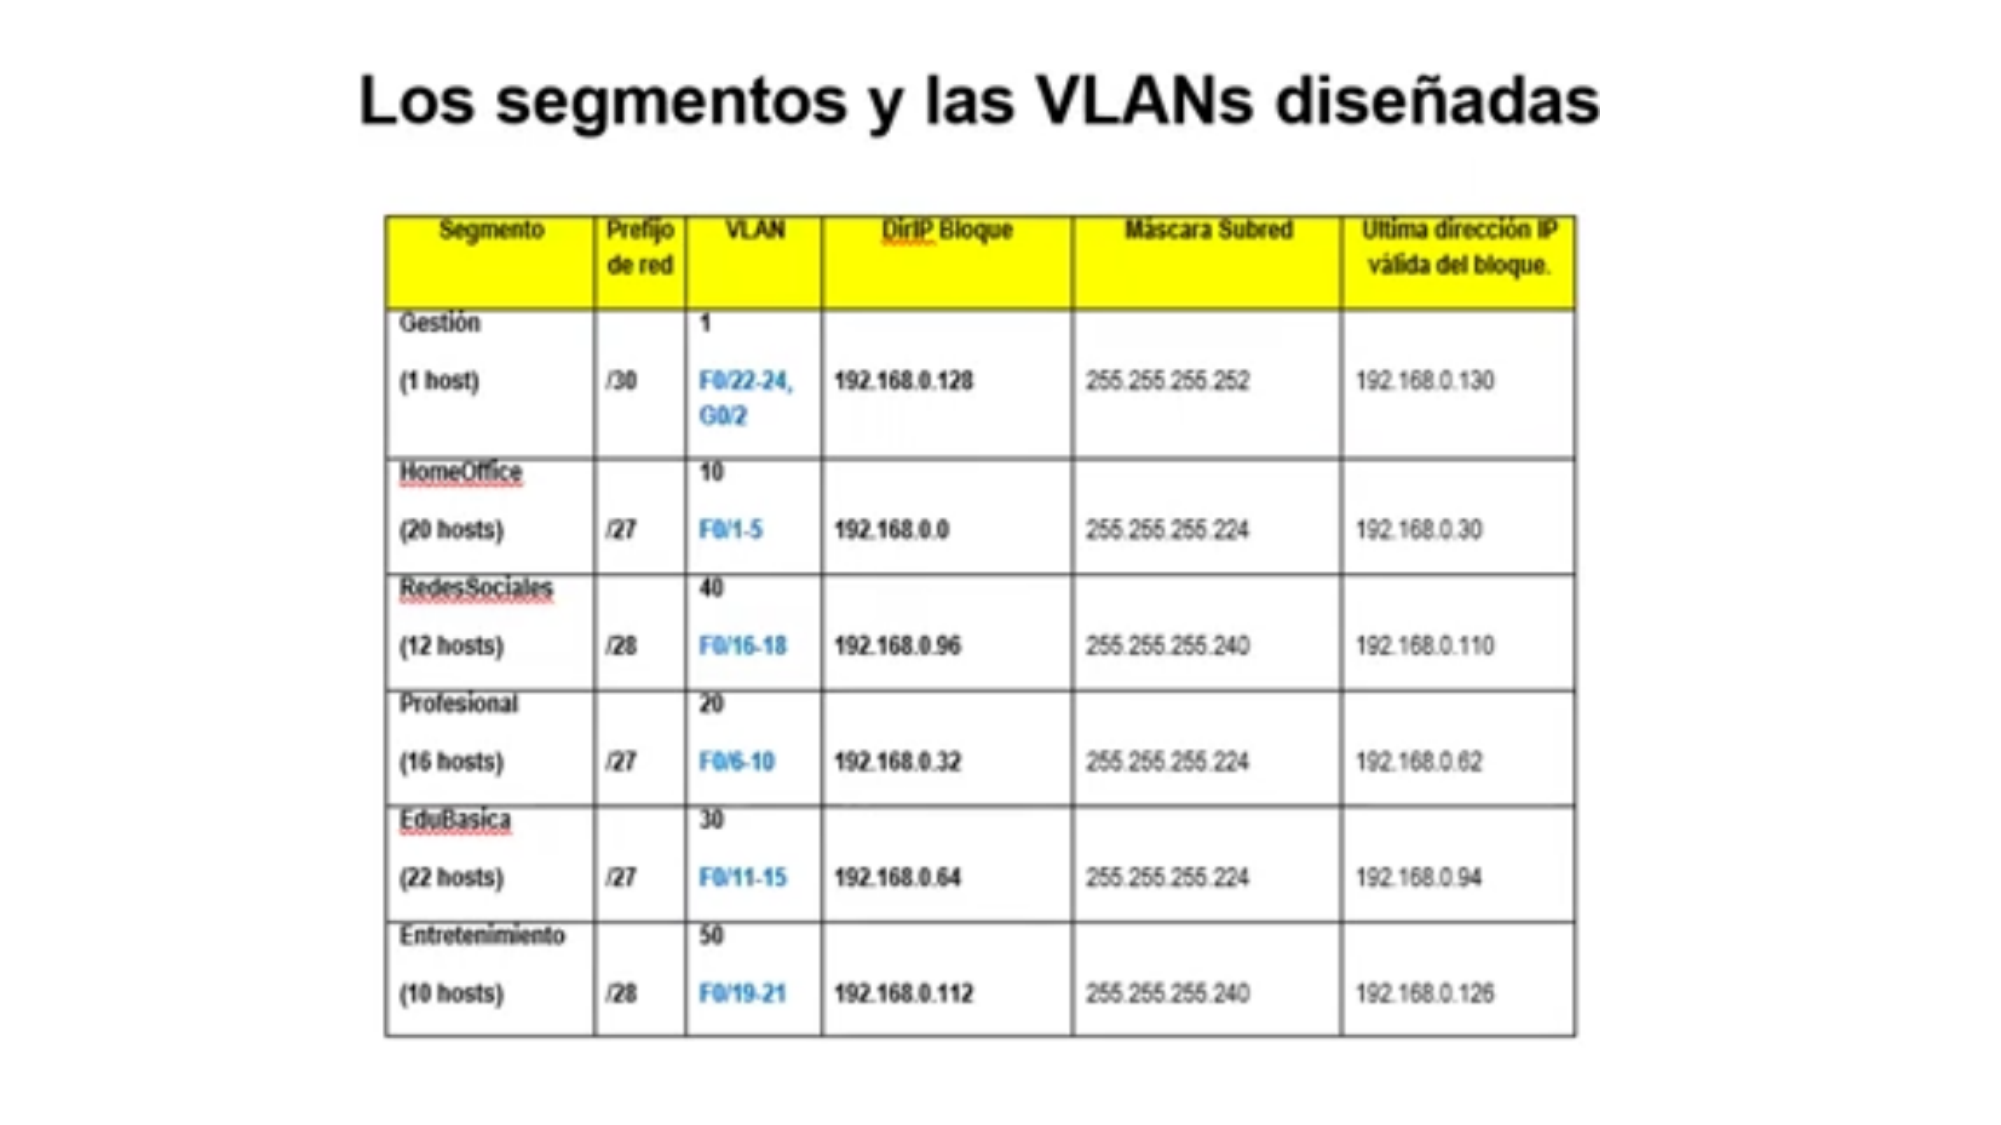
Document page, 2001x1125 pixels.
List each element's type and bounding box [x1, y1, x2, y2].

picture [349, 69, 1601, 1056]
